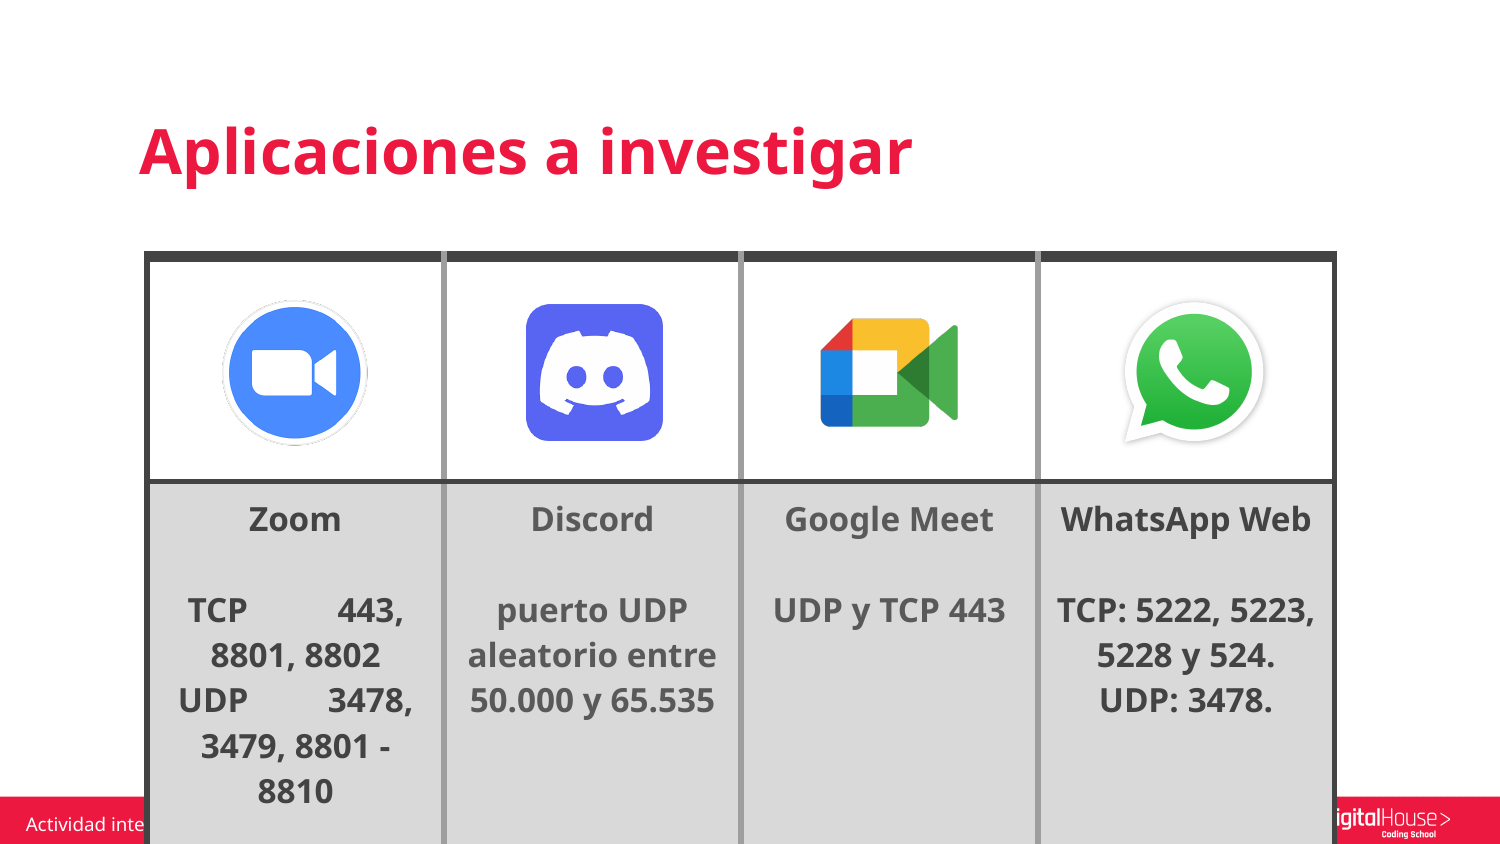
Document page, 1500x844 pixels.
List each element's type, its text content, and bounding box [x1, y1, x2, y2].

table_header [744, 262, 1035, 479]
table_header [1041, 262, 1332, 479]
table_header [150, 262, 441, 479]
table_header [447, 262, 738, 479]
picture [811, 296, 964, 449]
text_box Aplicaciones a investigar [124, 99, 1019, 203]
picture [526, 304, 663, 442]
table_cell Zoom TCP 443, 8801, 8802 UDP 3478, 3479, 8801 - 8810 [150, 484, 441, 844]
picture [1337, 808, 1450, 839]
picture [1111, 289, 1278, 456]
table_cell Discord puerto UDP aleatorio entre 50.000 y 65.535 [447, 484, 738, 844]
table_cell WhatsApp Web TCP: 5222, 5223, 5228 y 524. UDP: 3478. [1041, 484, 1332, 844]
picture [218, 296, 371, 449]
table_cell Google Meet UDP y TCP 443 [744, 484, 1035, 844]
